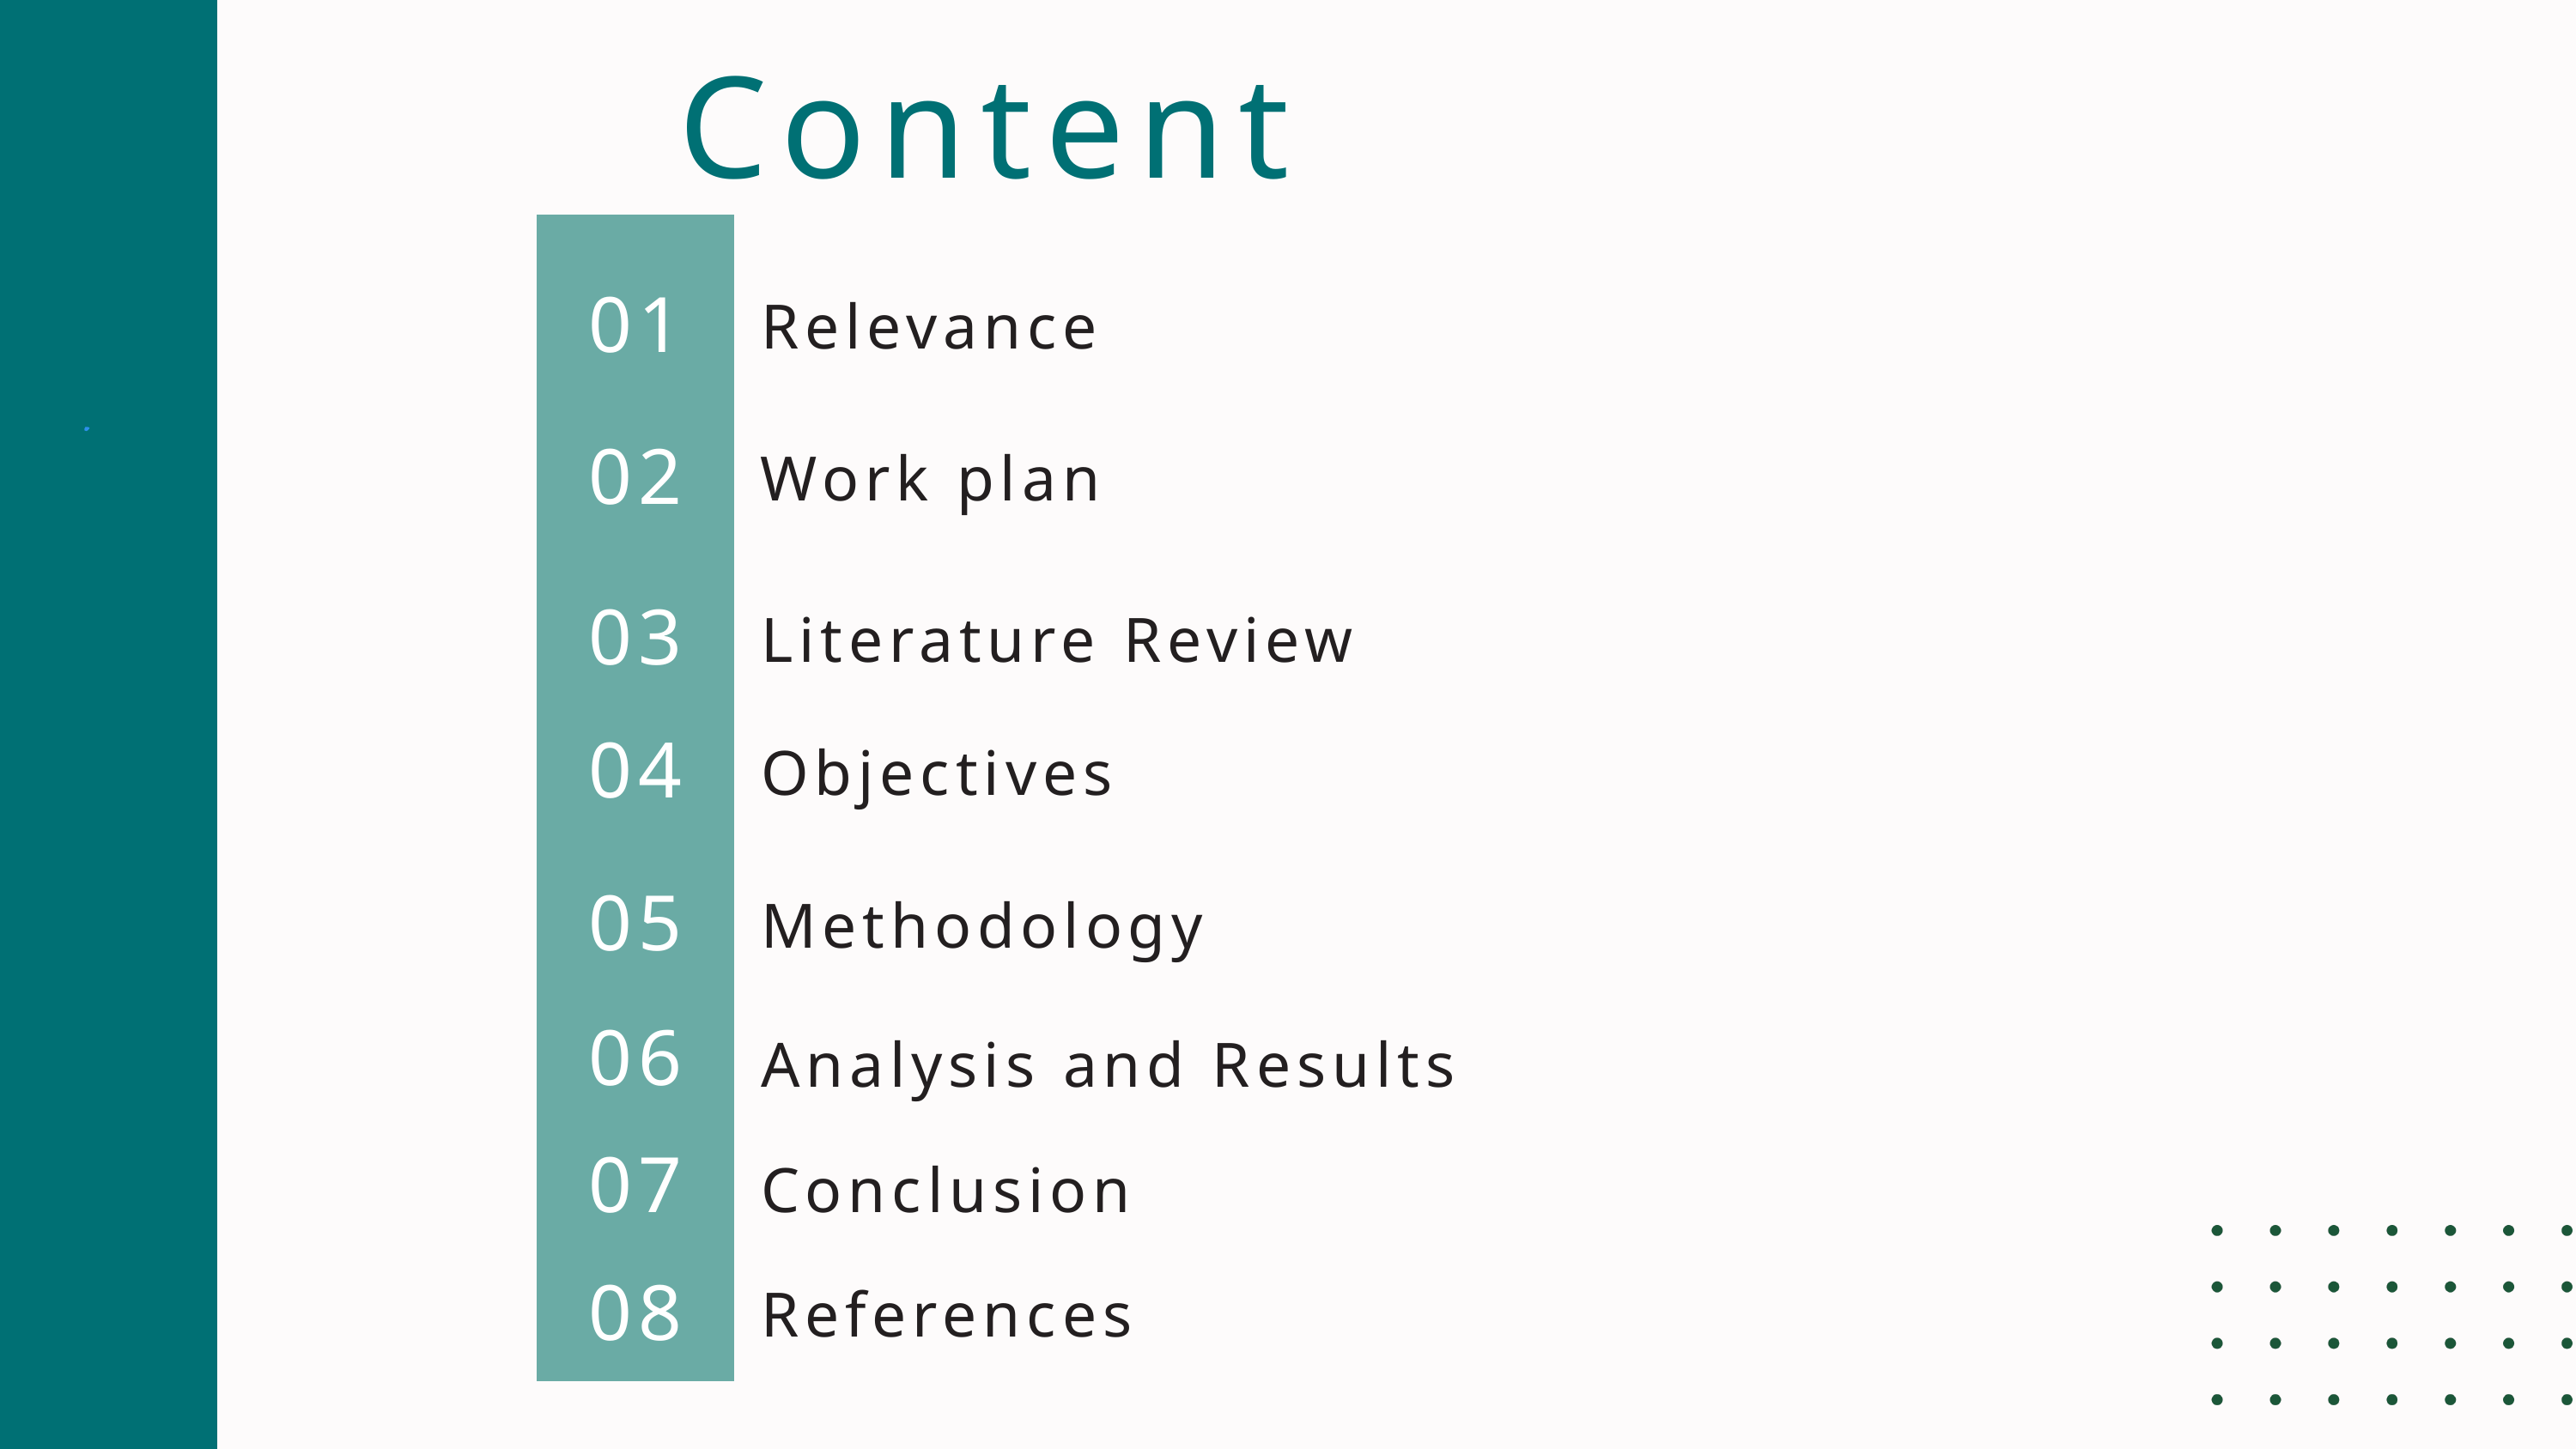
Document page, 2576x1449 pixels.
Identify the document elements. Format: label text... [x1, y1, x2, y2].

text_box References [760, 1264, 1577, 1350]
text_box Literature Review [760, 590, 1577, 675]
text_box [0, 0, 218, 1449]
text_box [2211, 1224, 2576, 1449]
text_box Objectives [760, 723, 1577, 808]
text_box Work plan [760, 428, 1617, 514]
text_box Relevance [760, 276, 1577, 361]
text_box Analysis and Results [760, 1015, 1577, 1100]
text_box Content [678, 11, 1476, 207]
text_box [79, 421, 95, 438]
text_box Conclusion [760, 1139, 1577, 1225]
text_box Methodology [760, 876, 1577, 961]
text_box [537, 214, 735, 1382]
